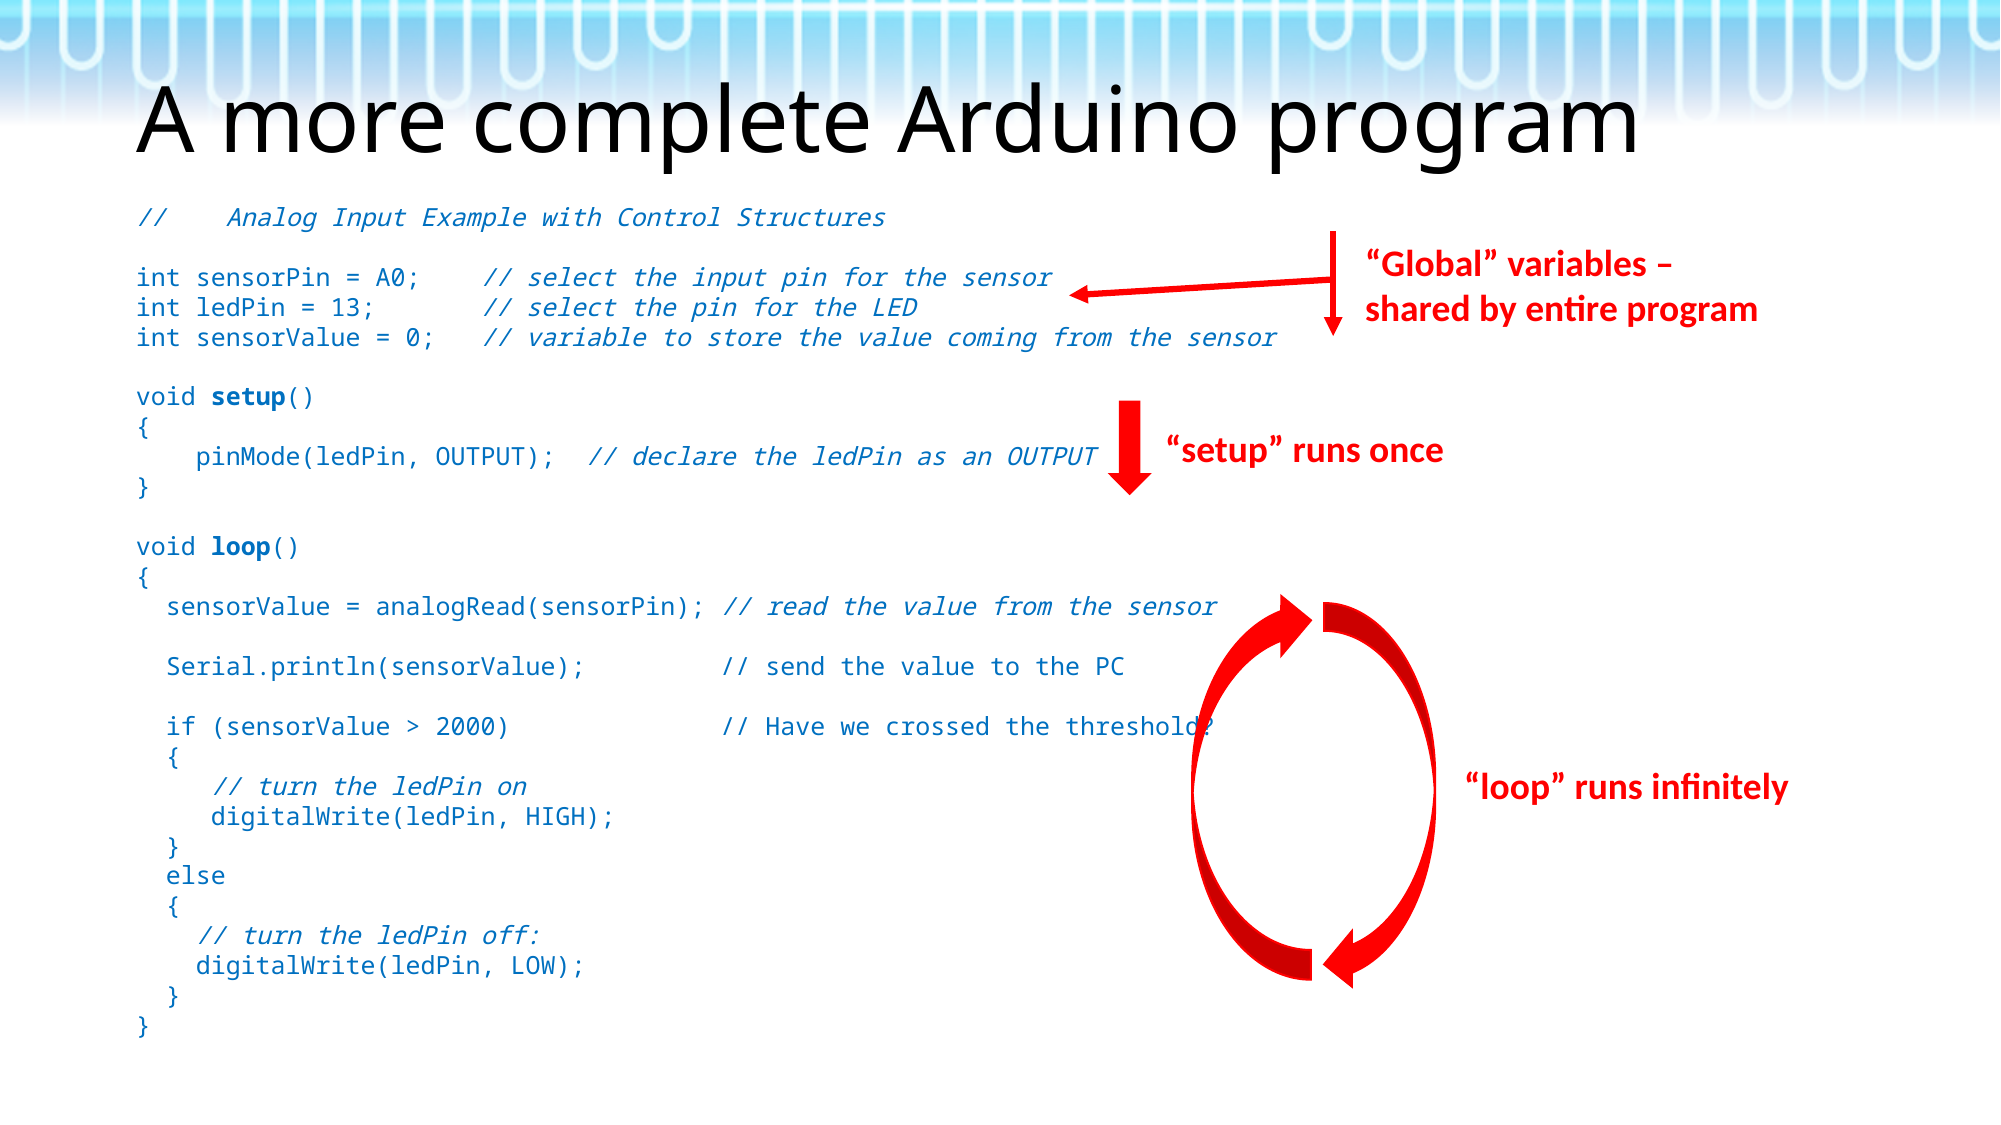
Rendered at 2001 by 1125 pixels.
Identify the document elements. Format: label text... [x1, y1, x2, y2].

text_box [1110, 401, 1461, 494]
title A more complete Arduino program [121, 14, 1847, 232]
text_box “Global” variables – shared by entire program [1069, 231, 1340, 337]
text_box “Global” variables – shared by entire program [1351, 231, 1778, 336]
title Types of playback: Samples [0, 0, 2000, 6]
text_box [1192, 590, 1806, 993]
list // Analog Input Example with Control Structures int sensorPin = A0; // select the input pin for the sensor int ledPin = 13; // select the pin for the LED int sensorValue = 0; // variable to store the value coming from the sensor void setup() { pinMode(ledPin, OUTPUT); // declare the ledPin as an OUTPUT } void loop() { sensorValue = analogRead(sensorPin); // read the value from the sensor Serial.println(sensorValue); // send the value to the PC if (sensorValue > 2000) // Have we crossed the threshold? { // turn the ledPin on digitalWrite(ledPin, HIGH); } else { // turn the ledPin off: digitalWrite(ledPin, LOW); } } [120, 193, 1846, 993]
